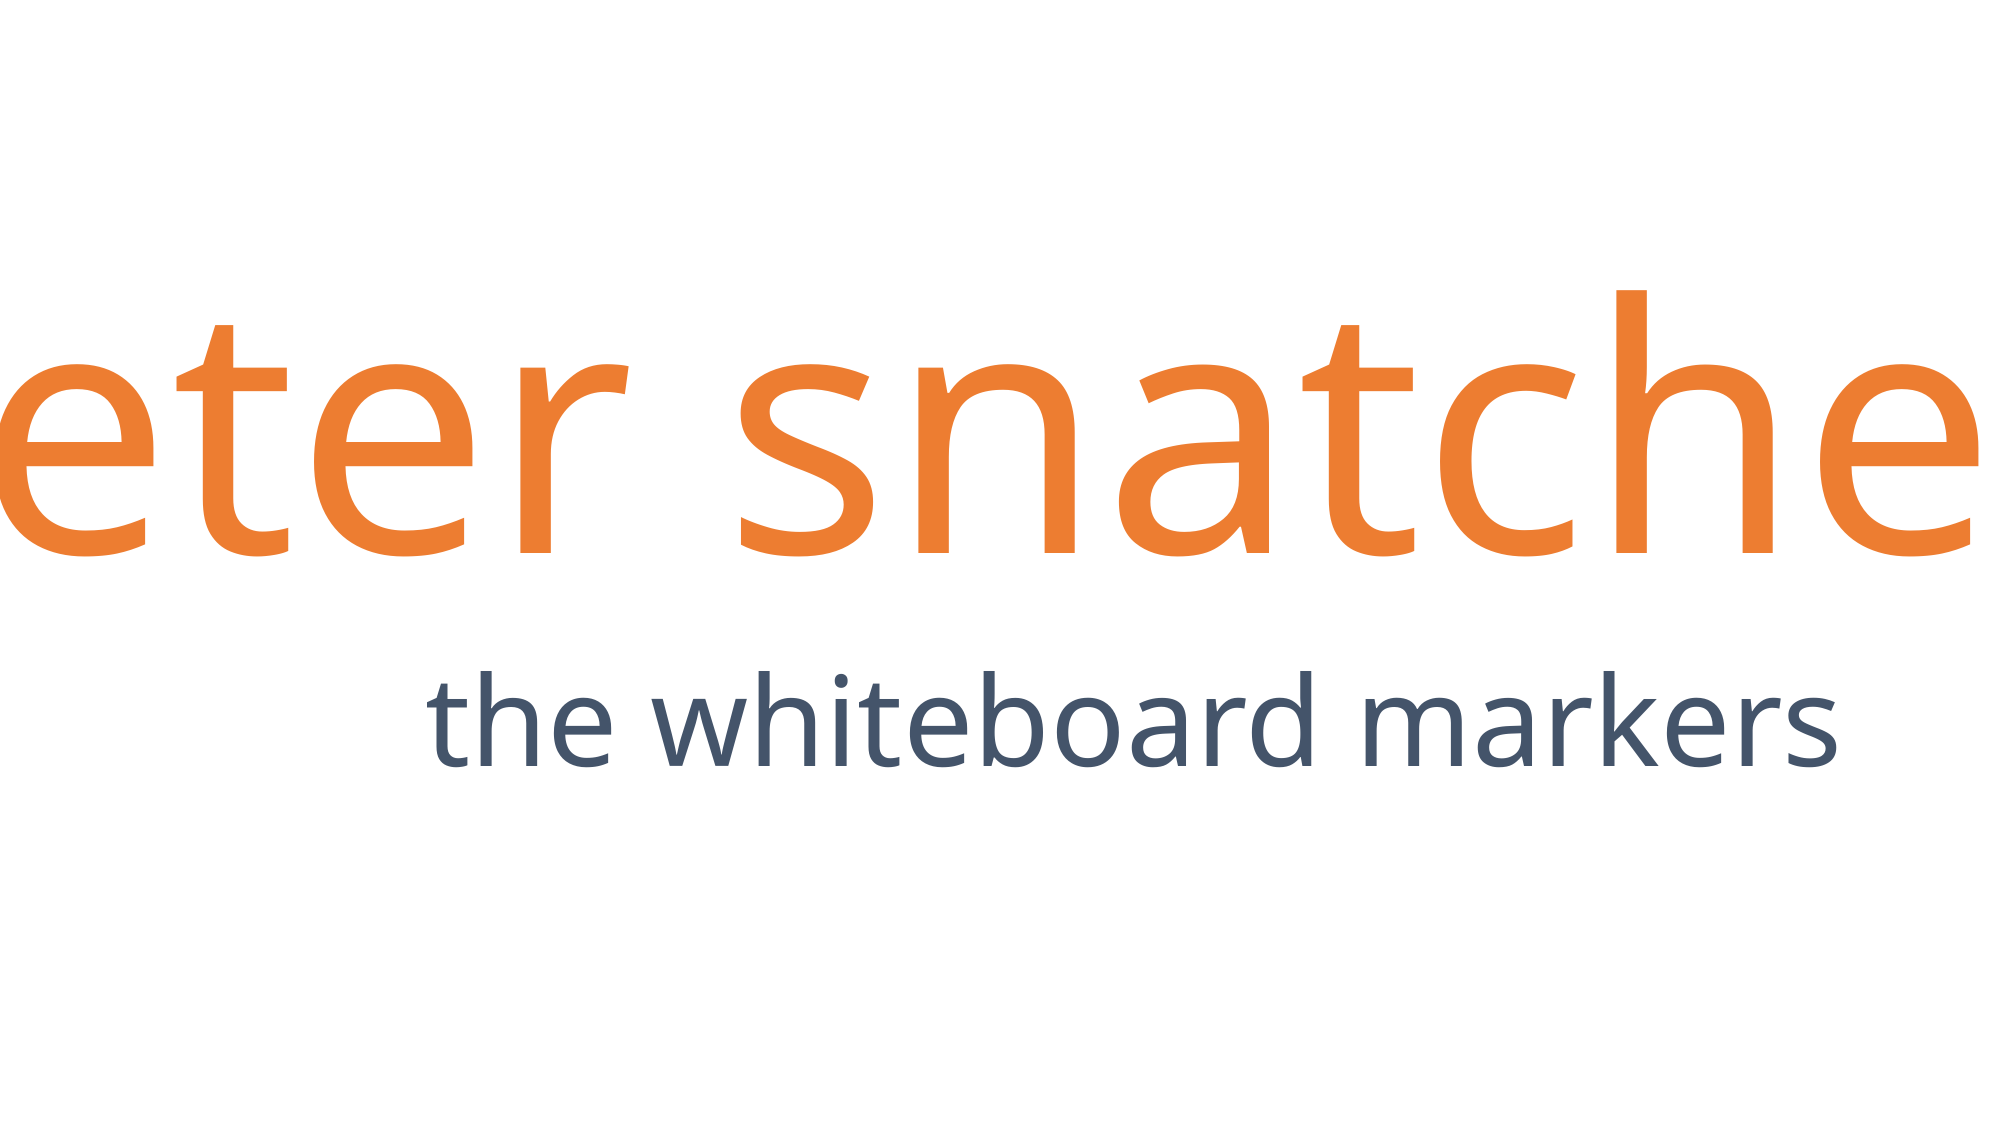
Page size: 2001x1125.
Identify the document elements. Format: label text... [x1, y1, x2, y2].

text_box Peter snatches [0, 199, 2000, 630]
text_box the whiteboard markers [293, 633, 1859, 799]
